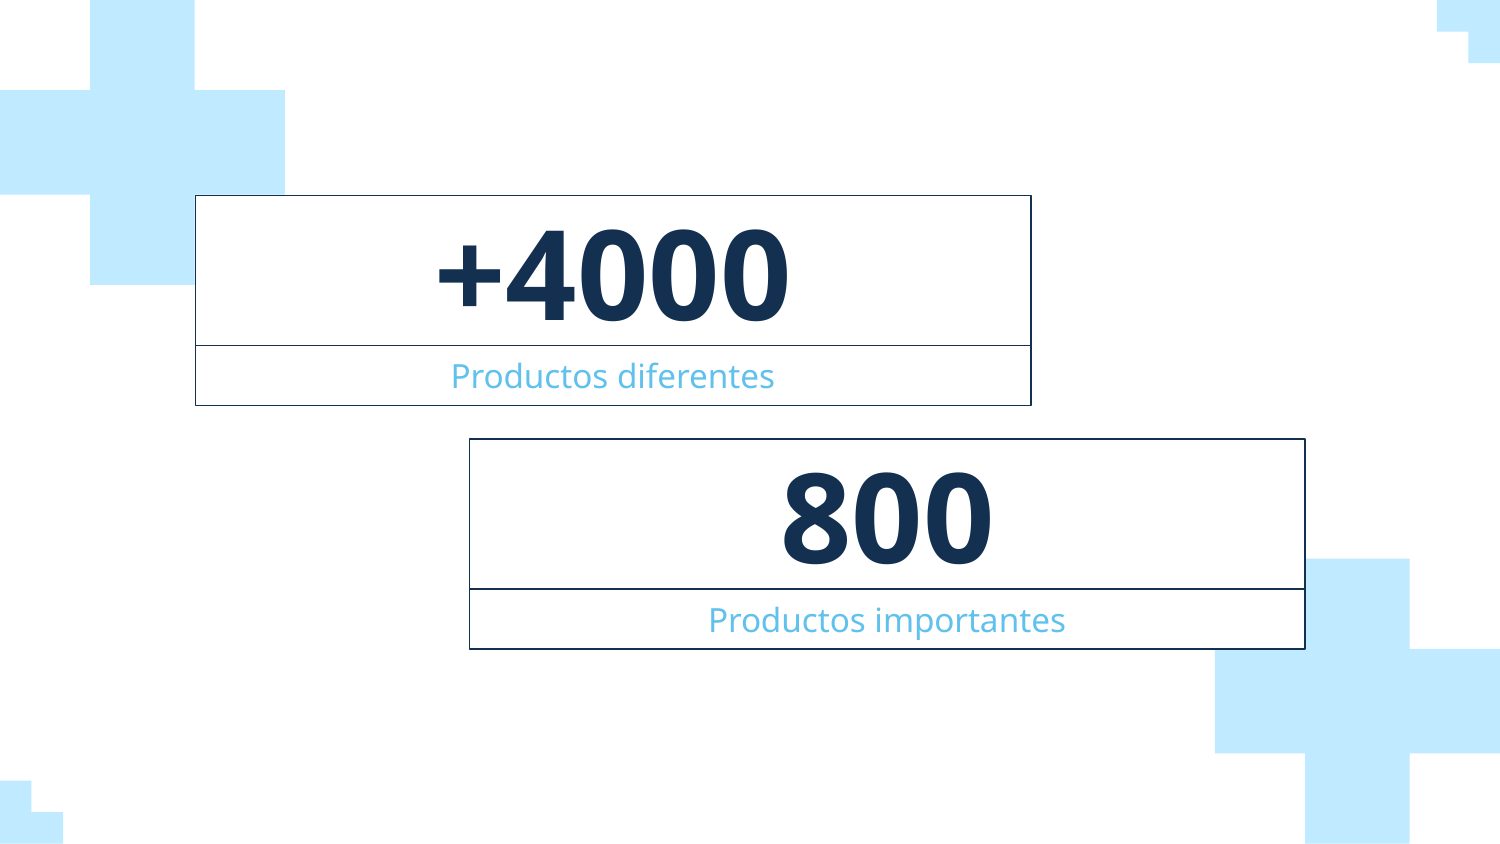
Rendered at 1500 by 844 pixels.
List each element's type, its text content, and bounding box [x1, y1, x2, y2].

title +4000 [195, 195, 1032, 345]
text_box [0, 0, 285, 285]
subtitle Productos diferentes [195, 345, 1032, 406]
subtitle Productos importantes [469, 588, 1306, 650]
text_box [1214, 558, 1500, 844]
title 800 [469, 438, 1306, 588]
